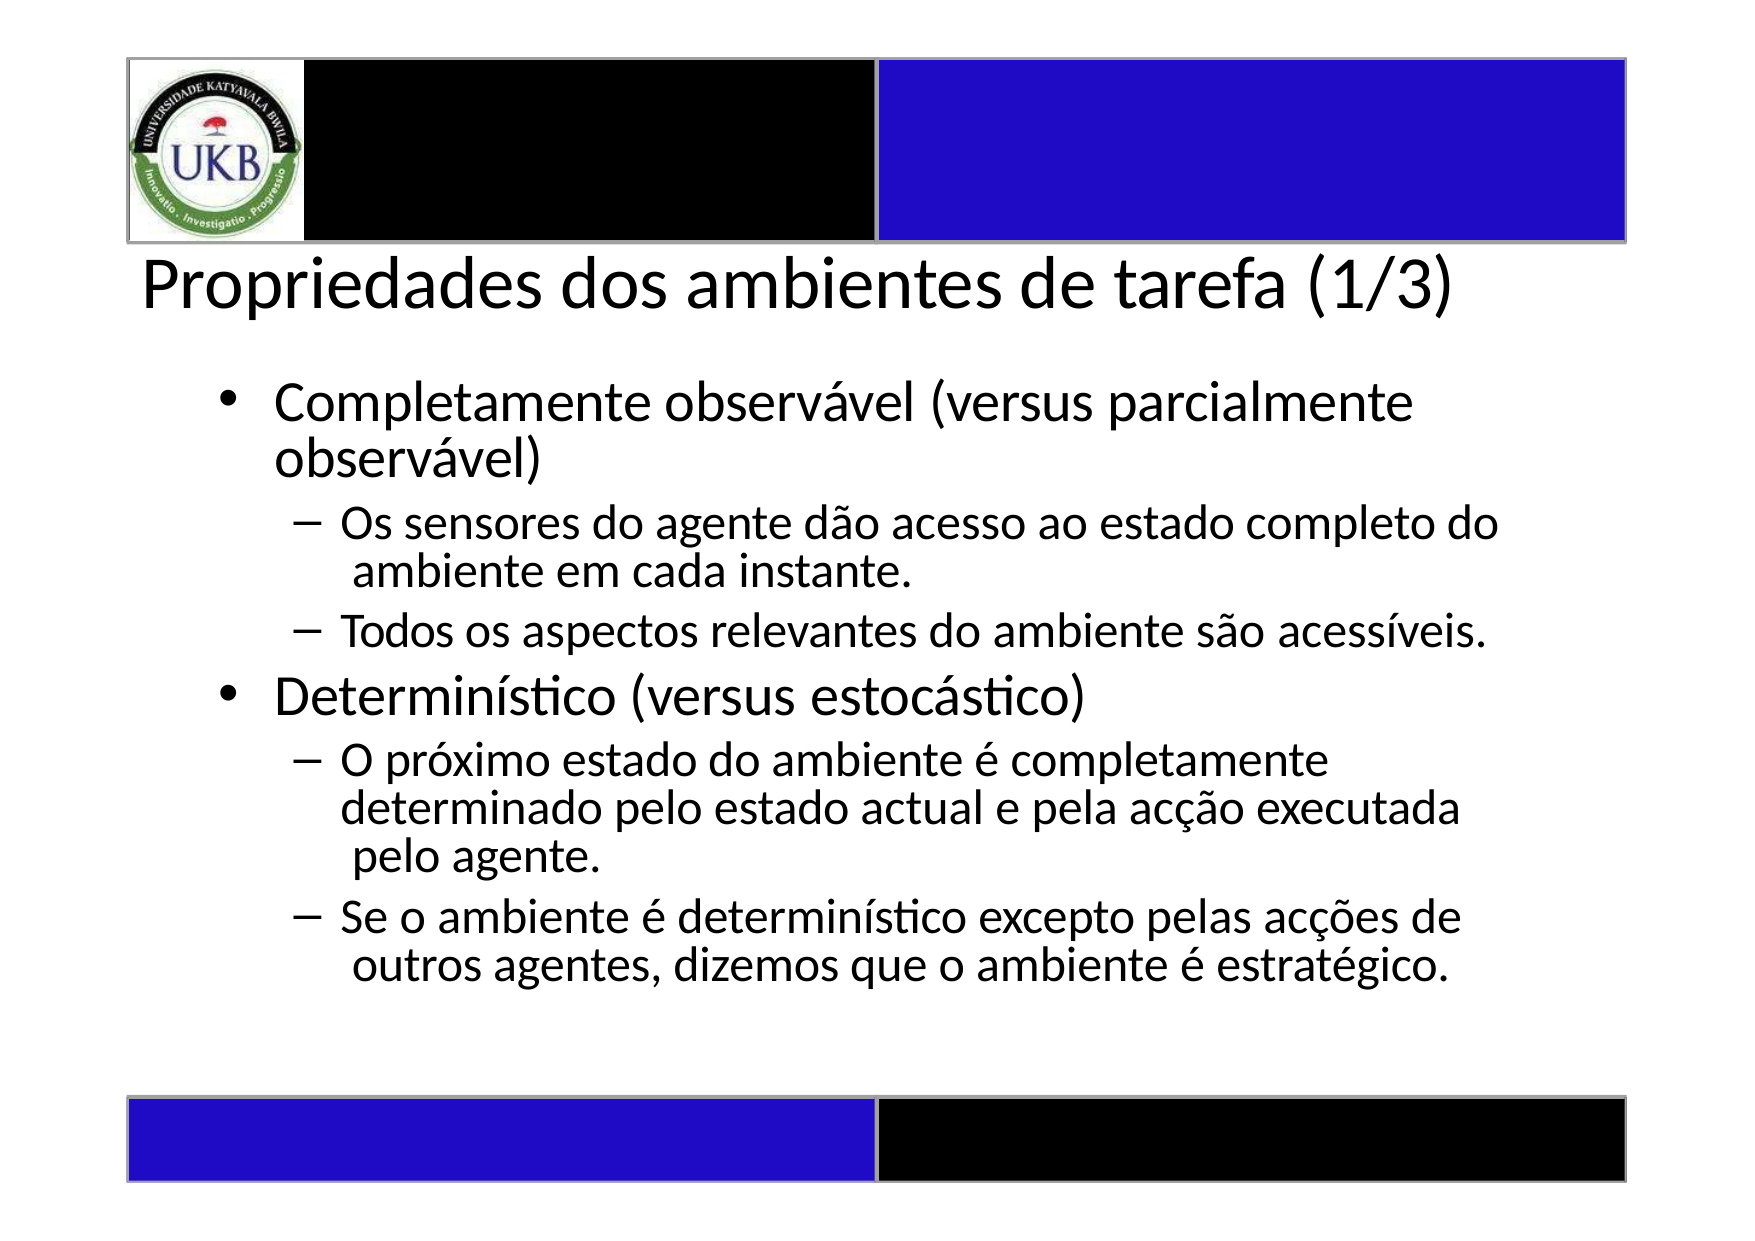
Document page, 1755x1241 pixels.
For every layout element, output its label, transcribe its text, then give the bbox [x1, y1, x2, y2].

picture [129, 60, 304, 241]
text_box Completamente observável (versus parcialmente observável) Os sensores do agente dão acesso ao estado completo do ambiente em cada instante. Todos os aspectos relevantes do ambiente são acessíveis. Determinístico (versus estocástico) O próximo estado do ambiente é completamente determinado pelo estado actual e pela acção executada pelo agente. Se o ambiente é determinístico excepto pelas acções de outros agentes, dizemos que o ambiente é estratégico. [216, 361, 1509, 992]
title Propriedades dos ambientes de tarefa (1/3) [139, 231, 1467, 441]
